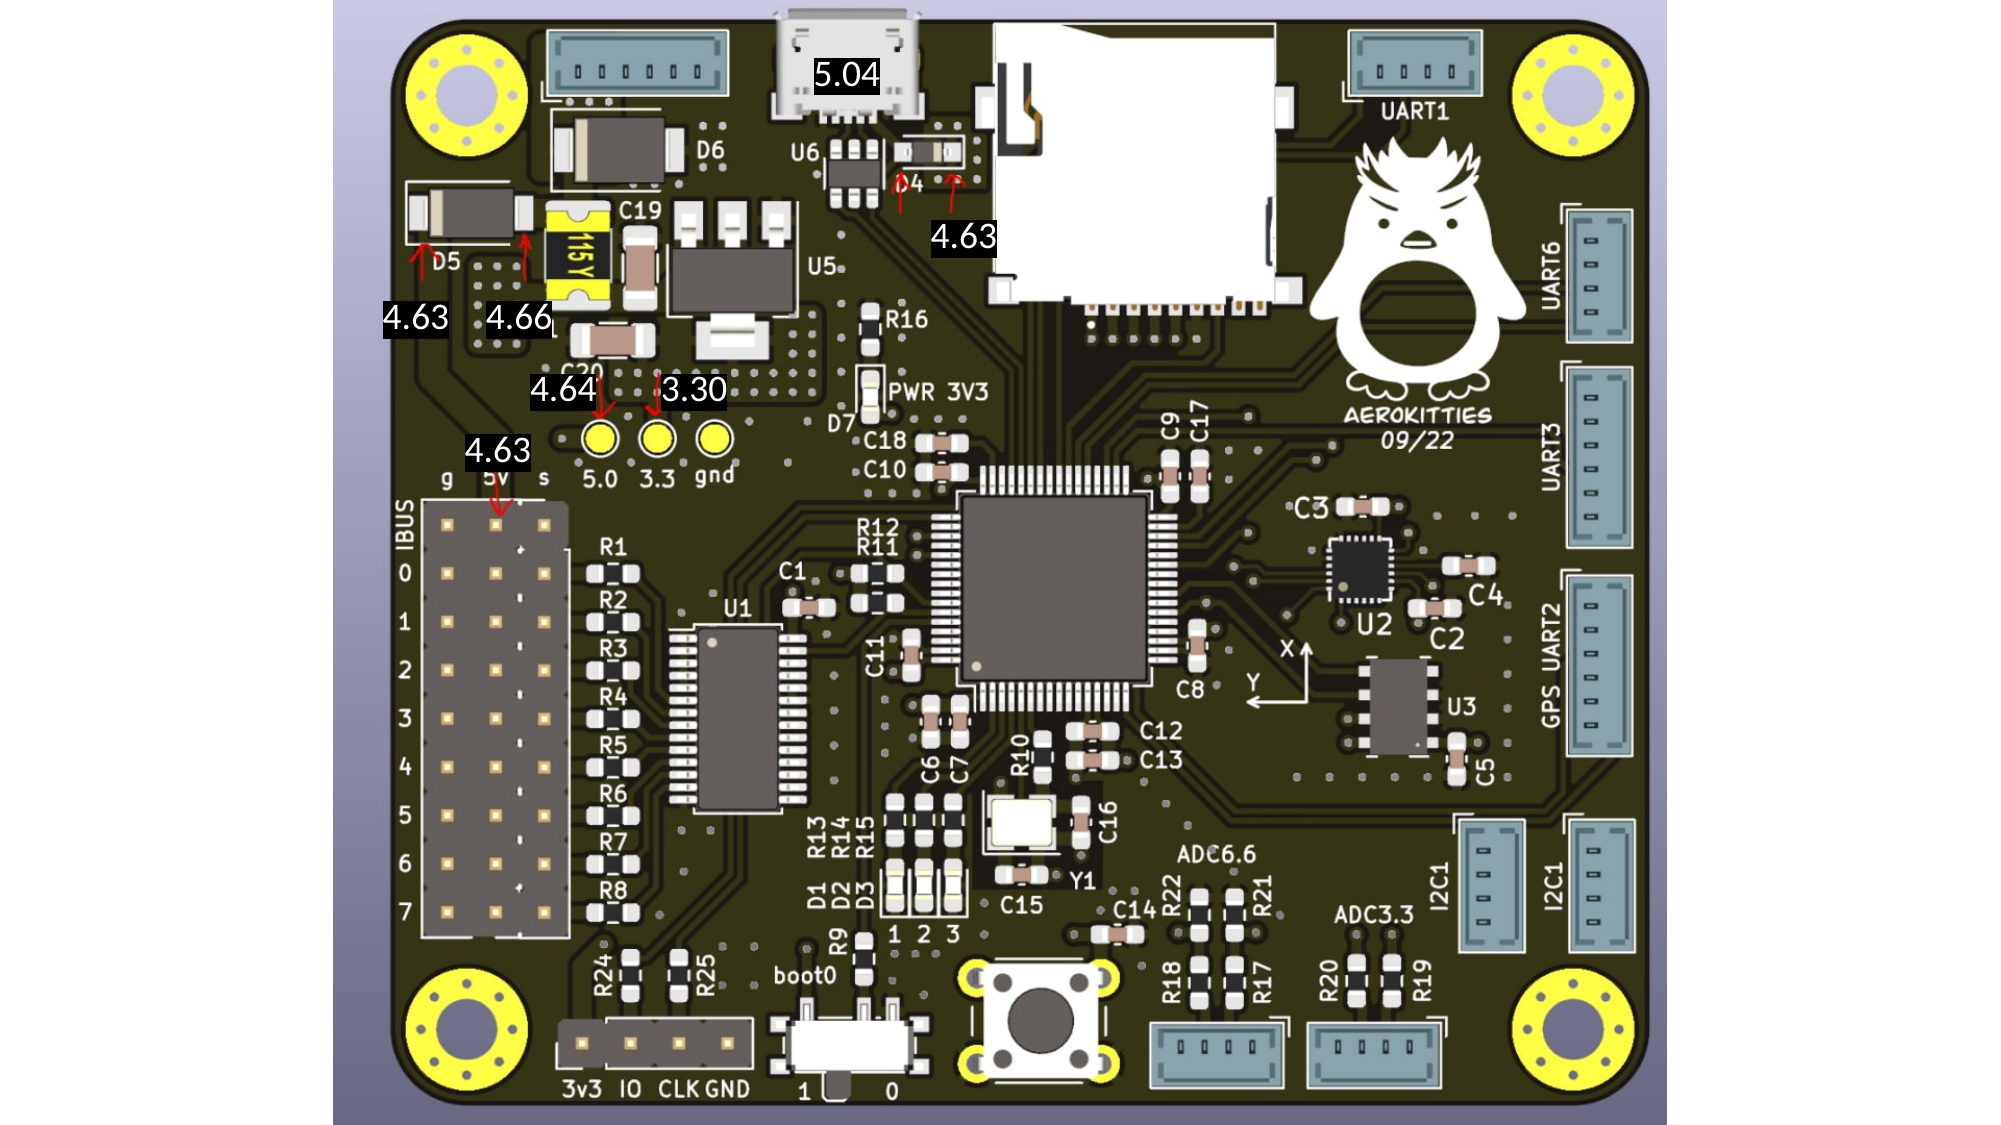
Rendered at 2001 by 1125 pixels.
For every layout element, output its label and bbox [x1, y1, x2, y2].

picture [333, 0, 1667, 1125]
